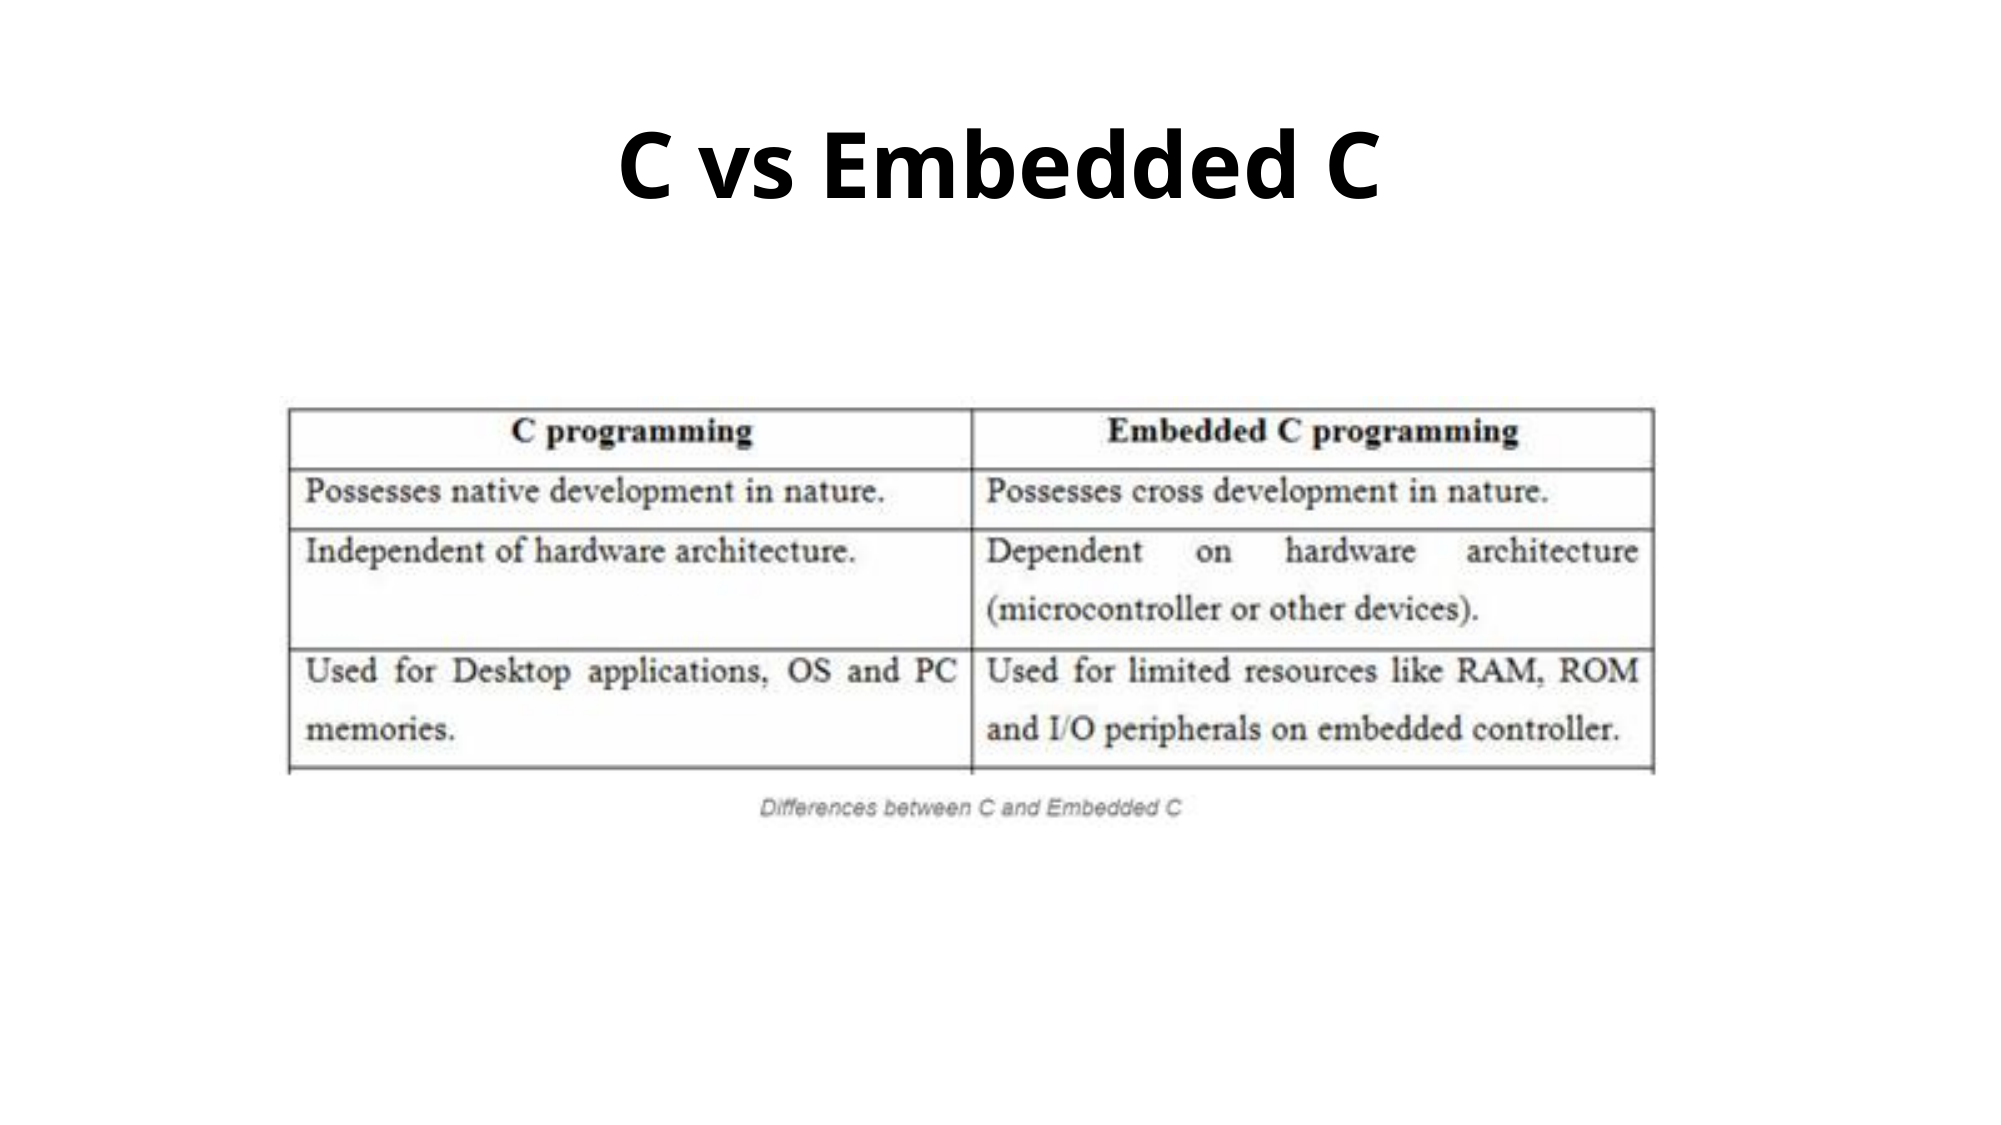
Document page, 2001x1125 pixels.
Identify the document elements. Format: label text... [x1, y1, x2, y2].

title C vs Embedded C [137, 59, 1863, 278]
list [279, 396, 1671, 828]
